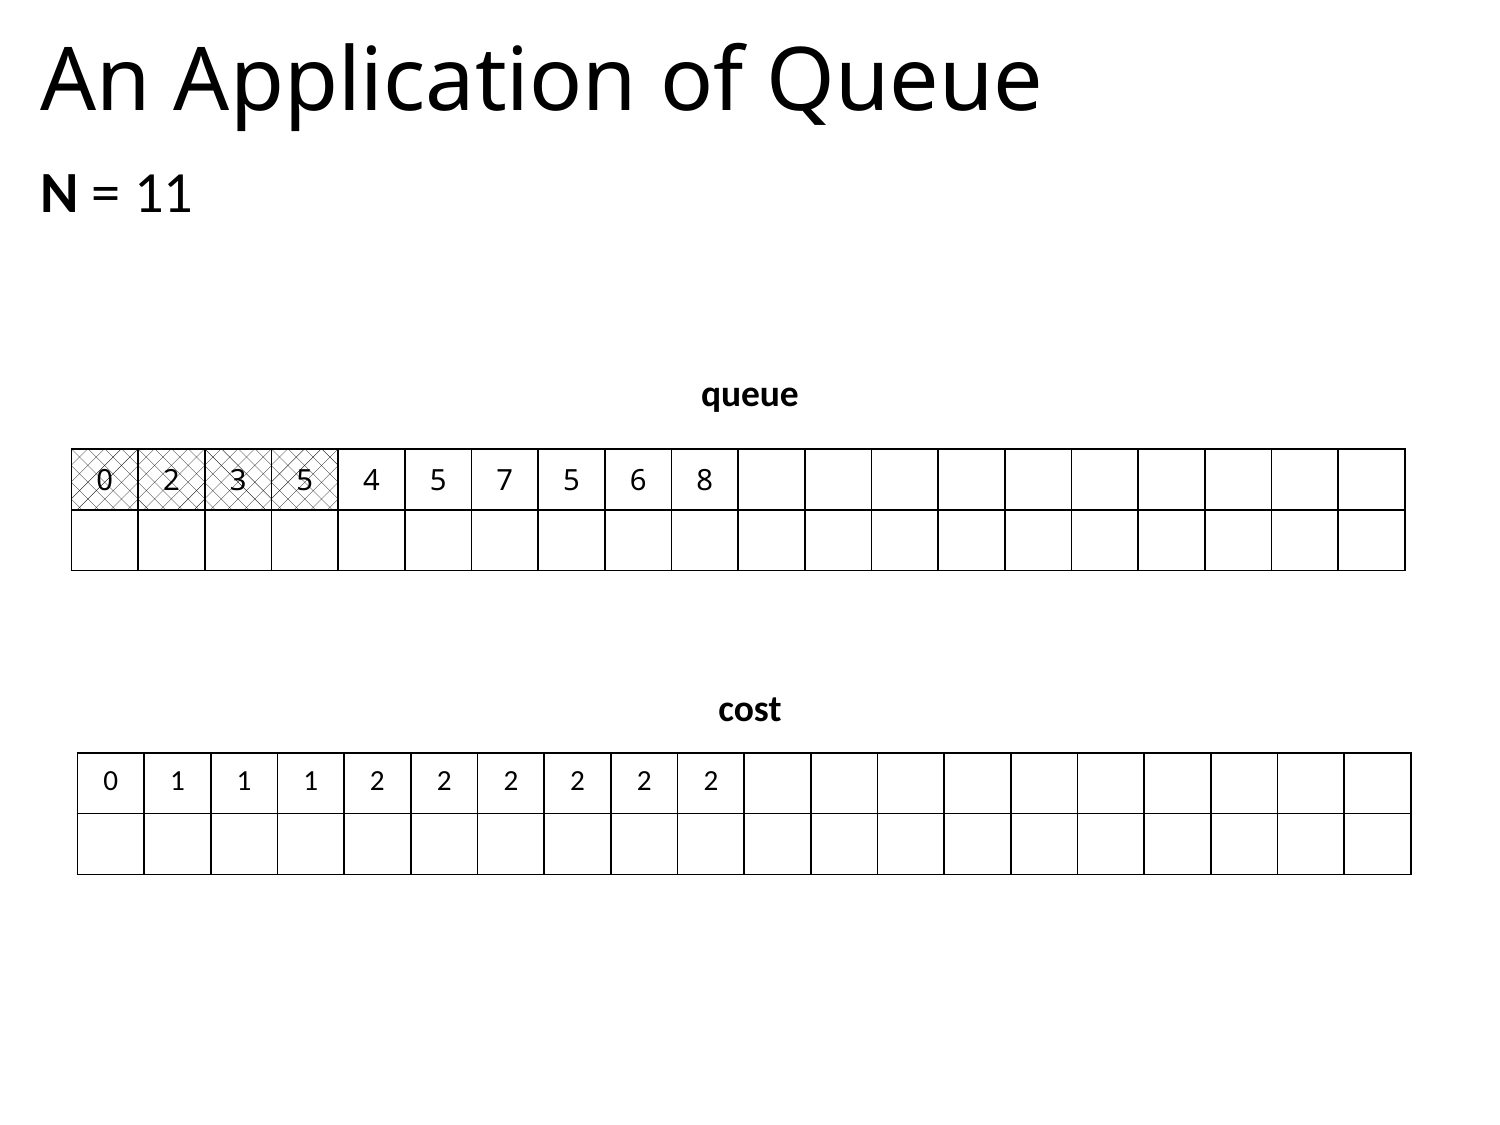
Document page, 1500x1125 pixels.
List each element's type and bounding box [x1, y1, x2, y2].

text_box [675, 676, 825, 737]
table_cell [72, 511, 137, 570]
table_header [545, 754, 610, 813]
text_box [675, 361, 825, 421]
table_header [612, 754, 677, 813]
table_cell [878, 814, 943, 874]
table_header [1278, 754, 1343, 813]
table_header [872, 450, 937, 509]
table_cell [1278, 814, 1343, 874]
table_cell [606, 511, 671, 570]
table_header [539, 450, 604, 509]
table_cell [478, 814, 543, 874]
table_header [1012, 754, 1077, 813]
table_cell [539, 511, 604, 570]
table_cell [406, 511, 471, 570]
table_cell [206, 511, 271, 570]
table_header [1078, 754, 1143, 813]
table_header [139, 450, 204, 509]
table_cell [78, 814, 143, 874]
table_header [739, 450, 804, 509]
table_cell [872, 511, 937, 570]
table_header [745, 754, 810, 813]
table_cell [1345, 814, 1410, 874]
table_cell [1212, 814, 1277, 874]
table_cell [345, 814, 410, 874]
list [25, 154, 1469, 1014]
table_header [806, 450, 871, 509]
table_header [606, 450, 671, 509]
table_cell [1339, 511, 1404, 570]
table_header [206, 450, 271, 509]
table_cell [472, 511, 537, 570]
table_header [672, 450, 737, 509]
table_header [478, 754, 543, 813]
table_header [1145, 754, 1210, 813]
table_cell [339, 511, 404, 570]
table_header [72, 450, 137, 509]
table_cell [1078, 814, 1143, 874]
table_cell [672, 511, 737, 570]
table_cell [1206, 511, 1271, 570]
table_cell [945, 814, 1010, 874]
table_cell [806, 511, 871, 570]
table_header [878, 754, 943, 813]
table_cell [1272, 511, 1337, 570]
table_cell [1006, 511, 1071, 570]
title [25, 26, 1469, 138]
table_cell [1145, 814, 1210, 874]
table_cell [278, 814, 343, 874]
table_header [1339, 450, 1404, 509]
table_header [1206, 450, 1271, 509]
table_cell [1139, 511, 1204, 570]
table_header [812, 754, 877, 813]
table_cell [1012, 814, 1077, 874]
table_cell [812, 814, 877, 874]
table_header [1345, 754, 1410, 813]
table_header [678, 754, 743, 813]
table_cell [1072, 511, 1137, 570]
table_header [1272, 450, 1337, 509]
table_header [412, 754, 477, 813]
table_cell [545, 814, 610, 874]
table_cell [739, 511, 804, 570]
table_header [272, 450, 337, 509]
table_cell [412, 814, 477, 874]
table_cell [272, 511, 337, 570]
table_header [78, 754, 143, 813]
table_cell [745, 814, 810, 874]
table_cell [939, 511, 1004, 570]
table_header [278, 754, 343, 813]
table_cell [139, 511, 204, 570]
table_header [939, 450, 1004, 509]
table_header [145, 754, 210, 813]
table_header [339, 450, 404, 509]
table_header [345, 754, 410, 813]
table_header [472, 450, 537, 509]
table_header [1006, 450, 1071, 509]
table_cell [612, 814, 677, 874]
table_header [1139, 450, 1204, 509]
table_header [1072, 450, 1137, 509]
table_cell [212, 814, 277, 874]
table_header [1212, 754, 1277, 813]
table_header [406, 450, 471, 509]
table_cell [678, 814, 743, 874]
table_header [212, 754, 277, 813]
table_header [945, 754, 1010, 813]
table_cell [145, 814, 210, 874]
